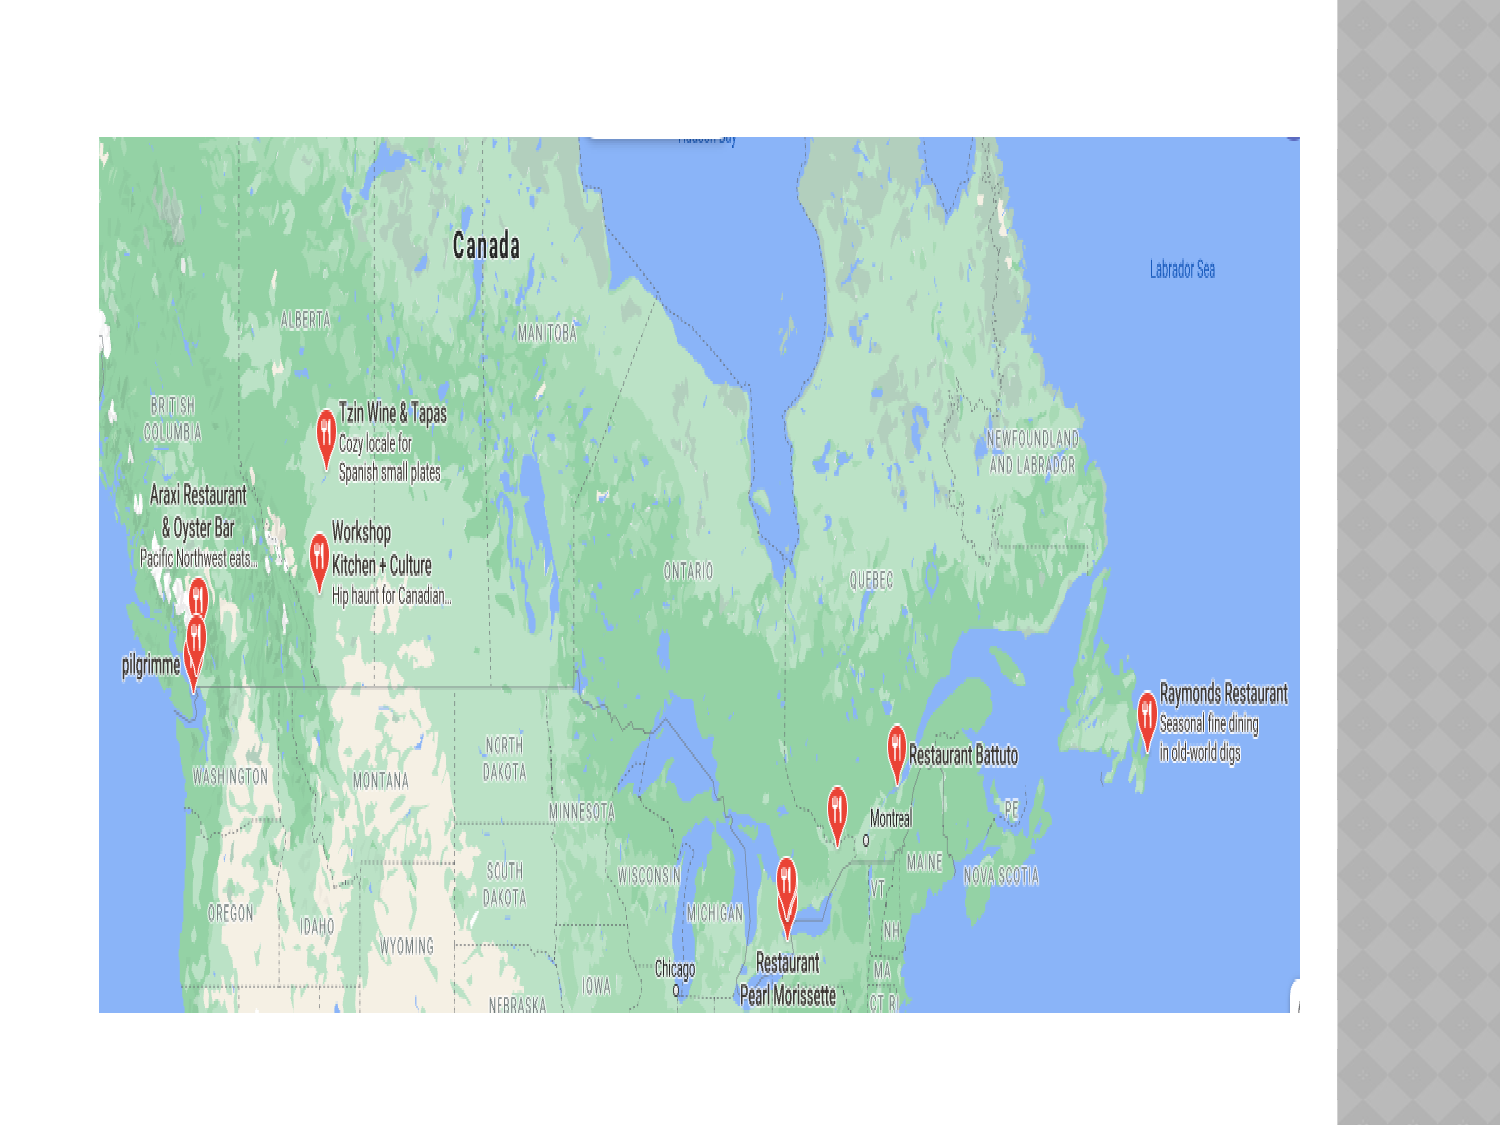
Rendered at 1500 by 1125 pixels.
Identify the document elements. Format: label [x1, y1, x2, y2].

picture [99, 137, 1301, 1013]
